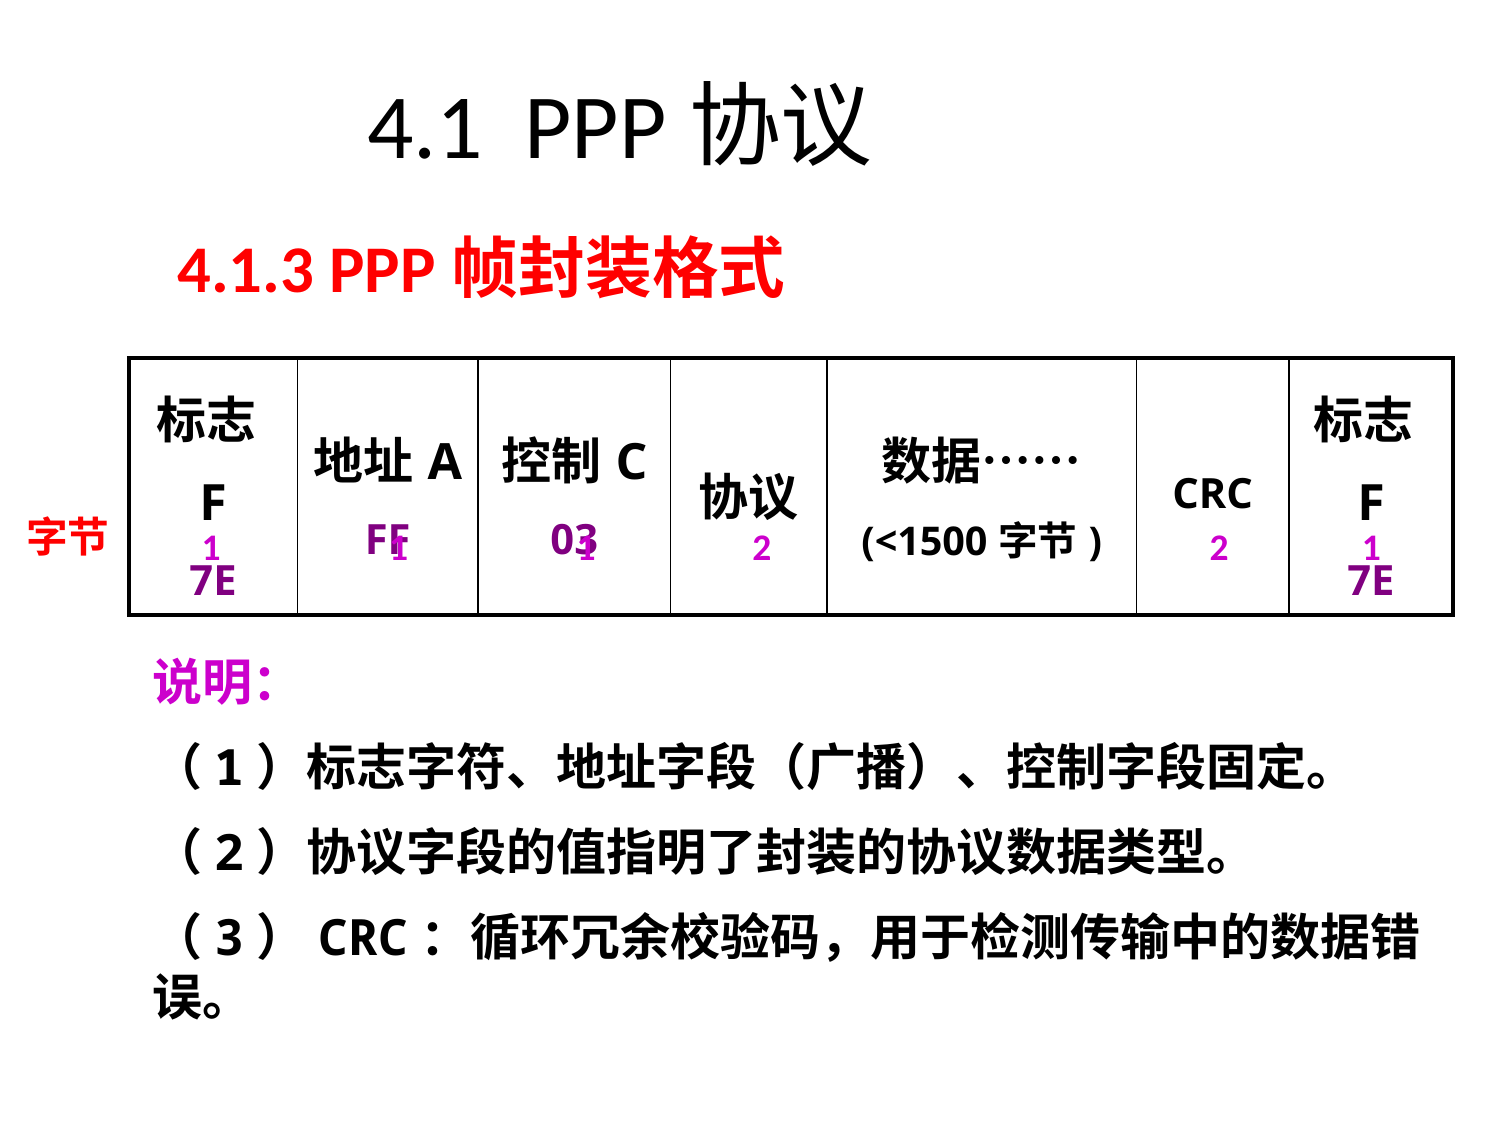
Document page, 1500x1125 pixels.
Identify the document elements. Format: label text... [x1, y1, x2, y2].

table_header 地址A FF [298, 360, 477, 613]
text_box 字节 [0, 503, 136, 569]
table_header 标志F 7E [1290, 360, 1451, 613]
table_header 协议 [671, 360, 826, 613]
text_box 2 [726, 515, 798, 576]
text_box 1 [363, 515, 435, 576]
text_box 1 [550, 515, 622, 576]
table_header 标志F 7E [131, 360, 297, 613]
text_box 1 [175, 515, 247, 576]
list 4.1.3 PPP帧封装格式 [162, 217, 1093, 332]
text_box 1 [1335, 515, 1407, 576]
table_header 数据…… (<1500字节) [828, 360, 1136, 613]
table_header CRC [1137, 360, 1288, 613]
table_header 控制C 03 [479, 360, 670, 613]
text_box 2 [1183, 515, 1255, 576]
title 4.1 PPP协议 [58, 46, 1182, 197]
text_box 说明： （1）标志字符、地址字段（广播）、控制字段固定。 （2）协议字段的值指明了封装的协议数据类型。 （3）CRC：循环冗余校验码，用于检测传输中的数据错误。 [137, 642, 1438, 1033]
